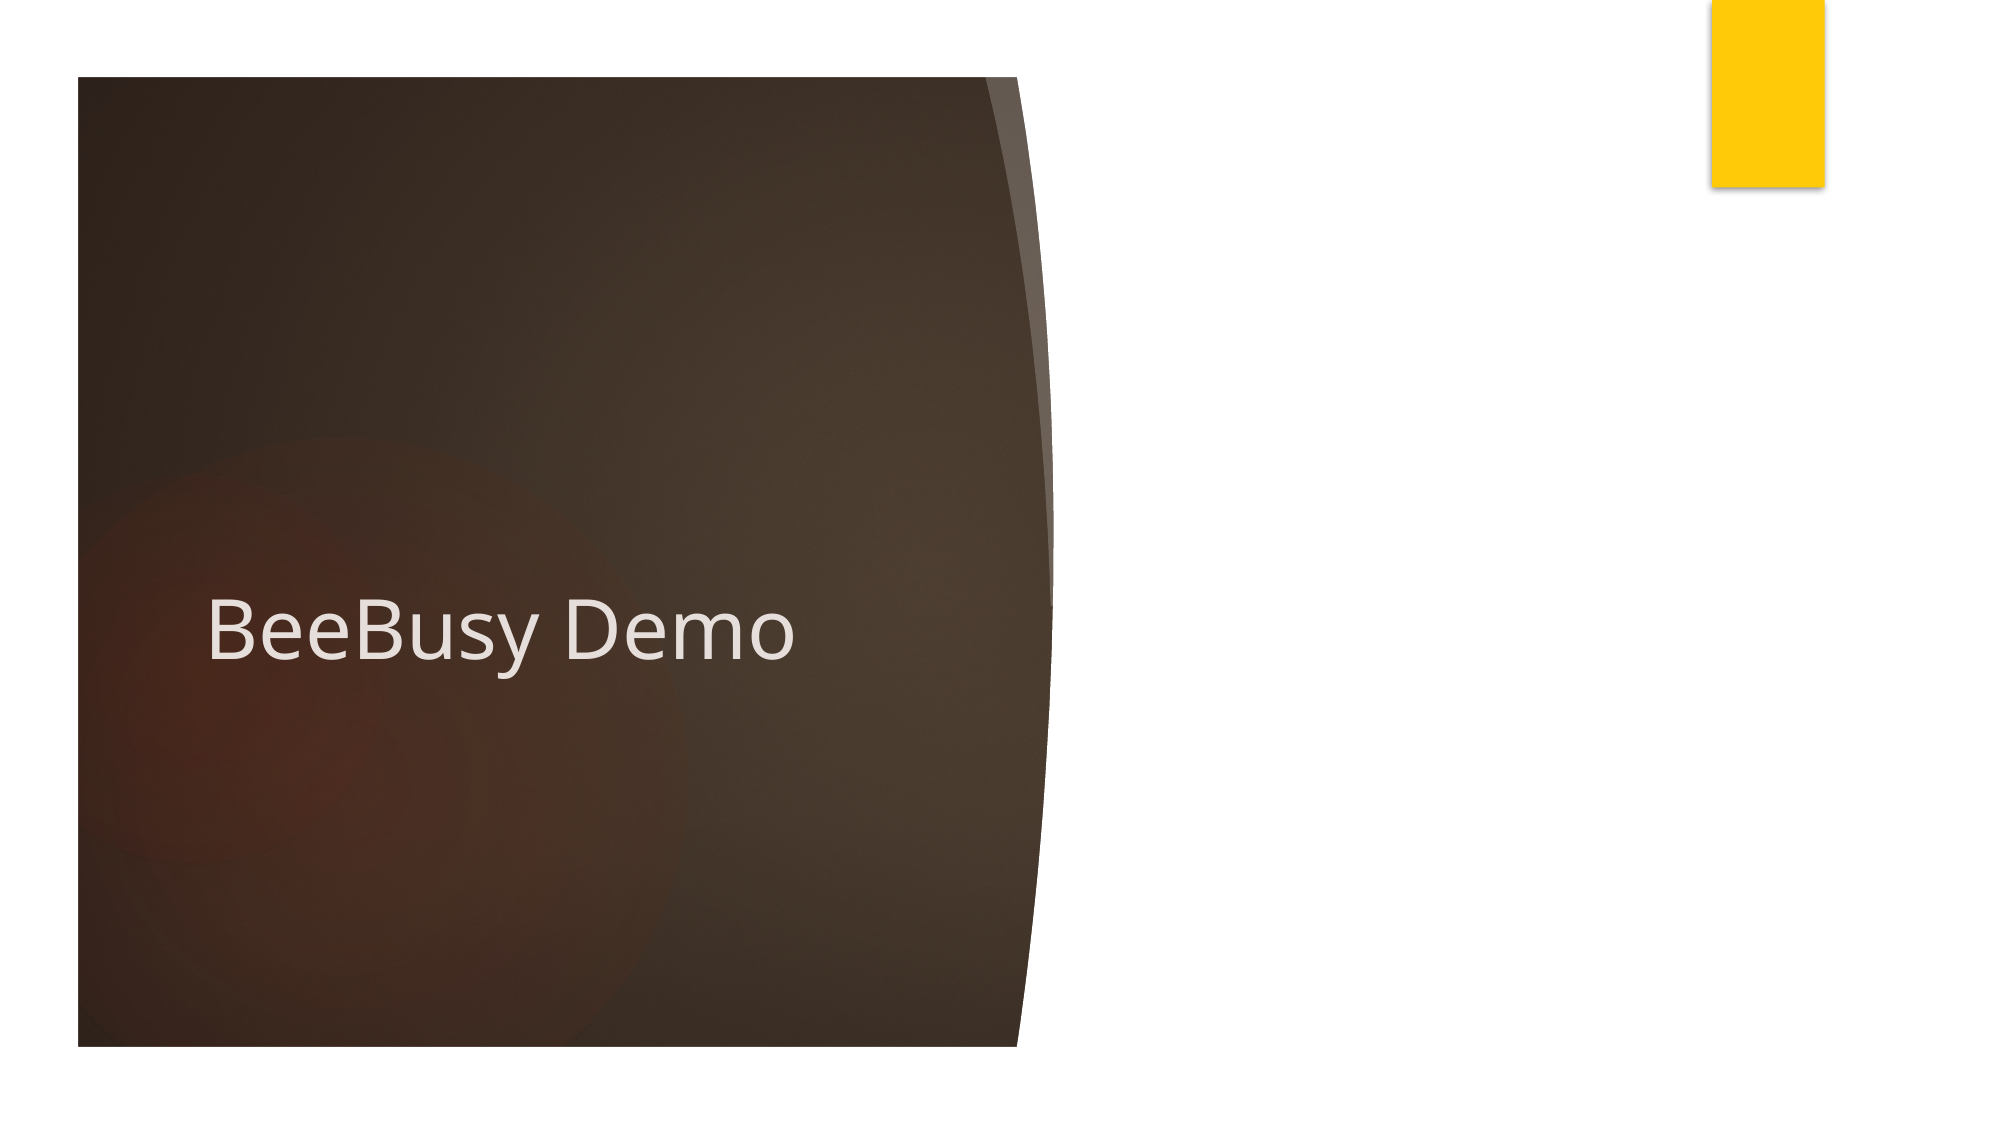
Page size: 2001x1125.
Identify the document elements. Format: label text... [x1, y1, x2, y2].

title BeeBusy Demo [189, 439, 904, 814]
